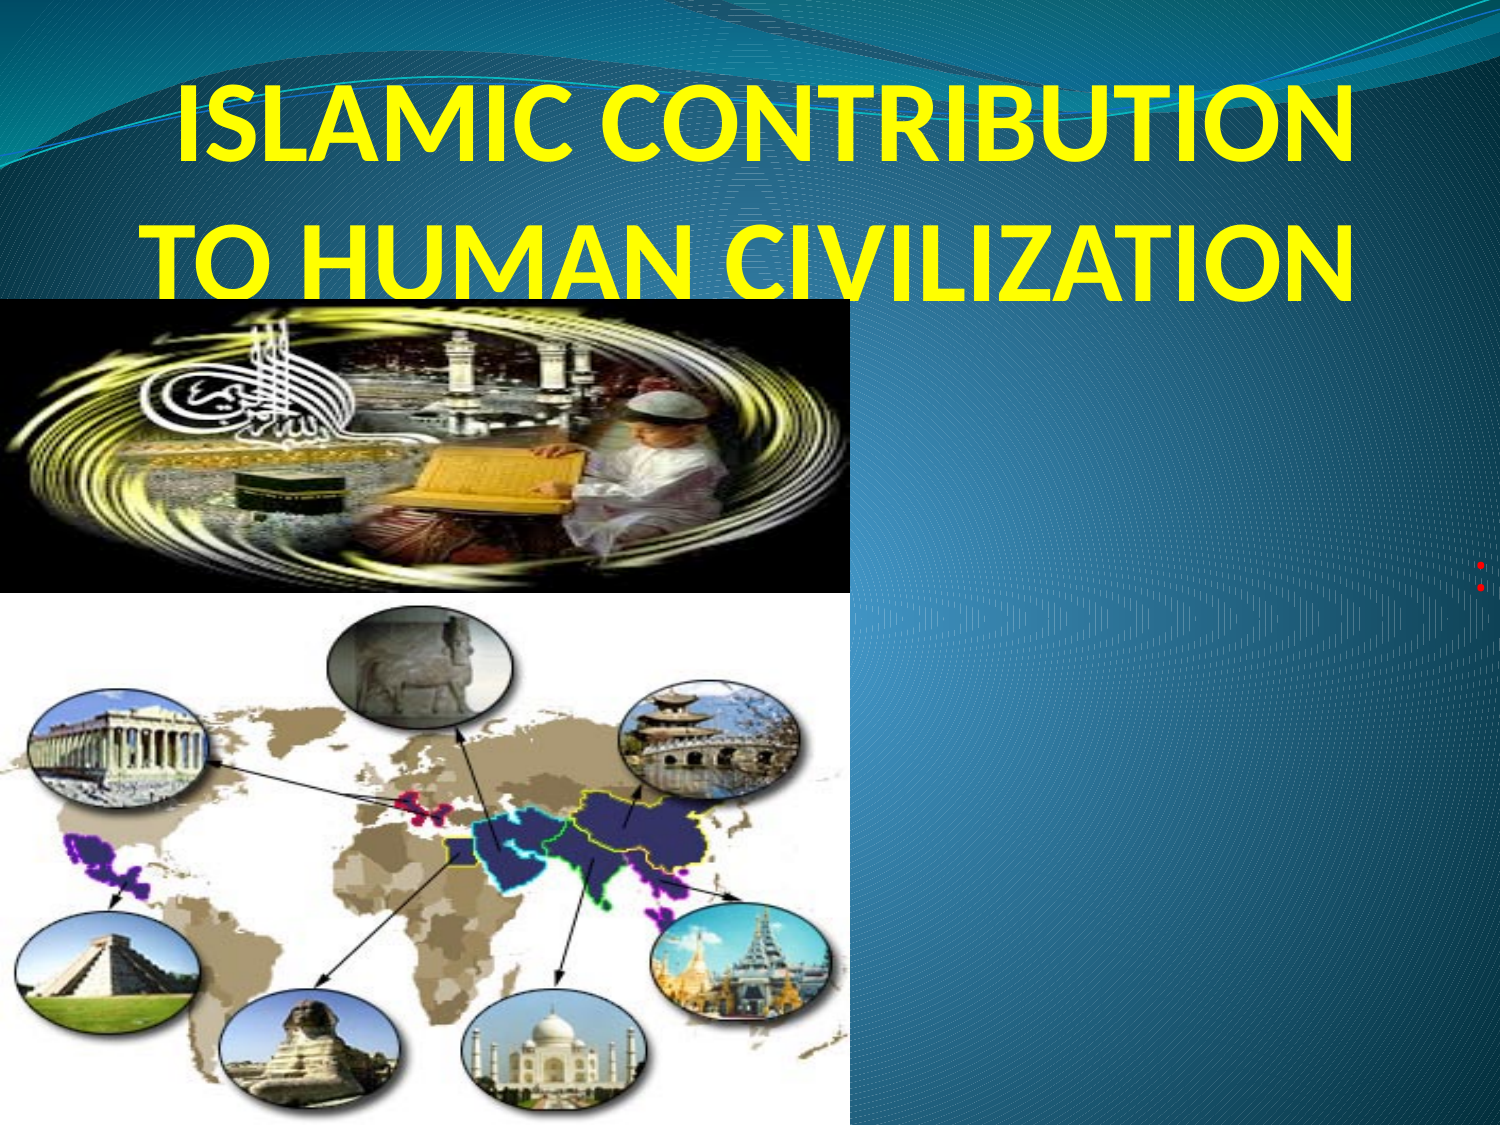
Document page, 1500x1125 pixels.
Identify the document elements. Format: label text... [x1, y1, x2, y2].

title ISLAMIC CONTRIBUTION TO HUMAN CIVILIZATION [75, 24, 1363, 325]
picture [0, 600, 851, 1125]
subtitle : [857, 529, 1500, 1125]
picture [0, 299, 851, 593]
